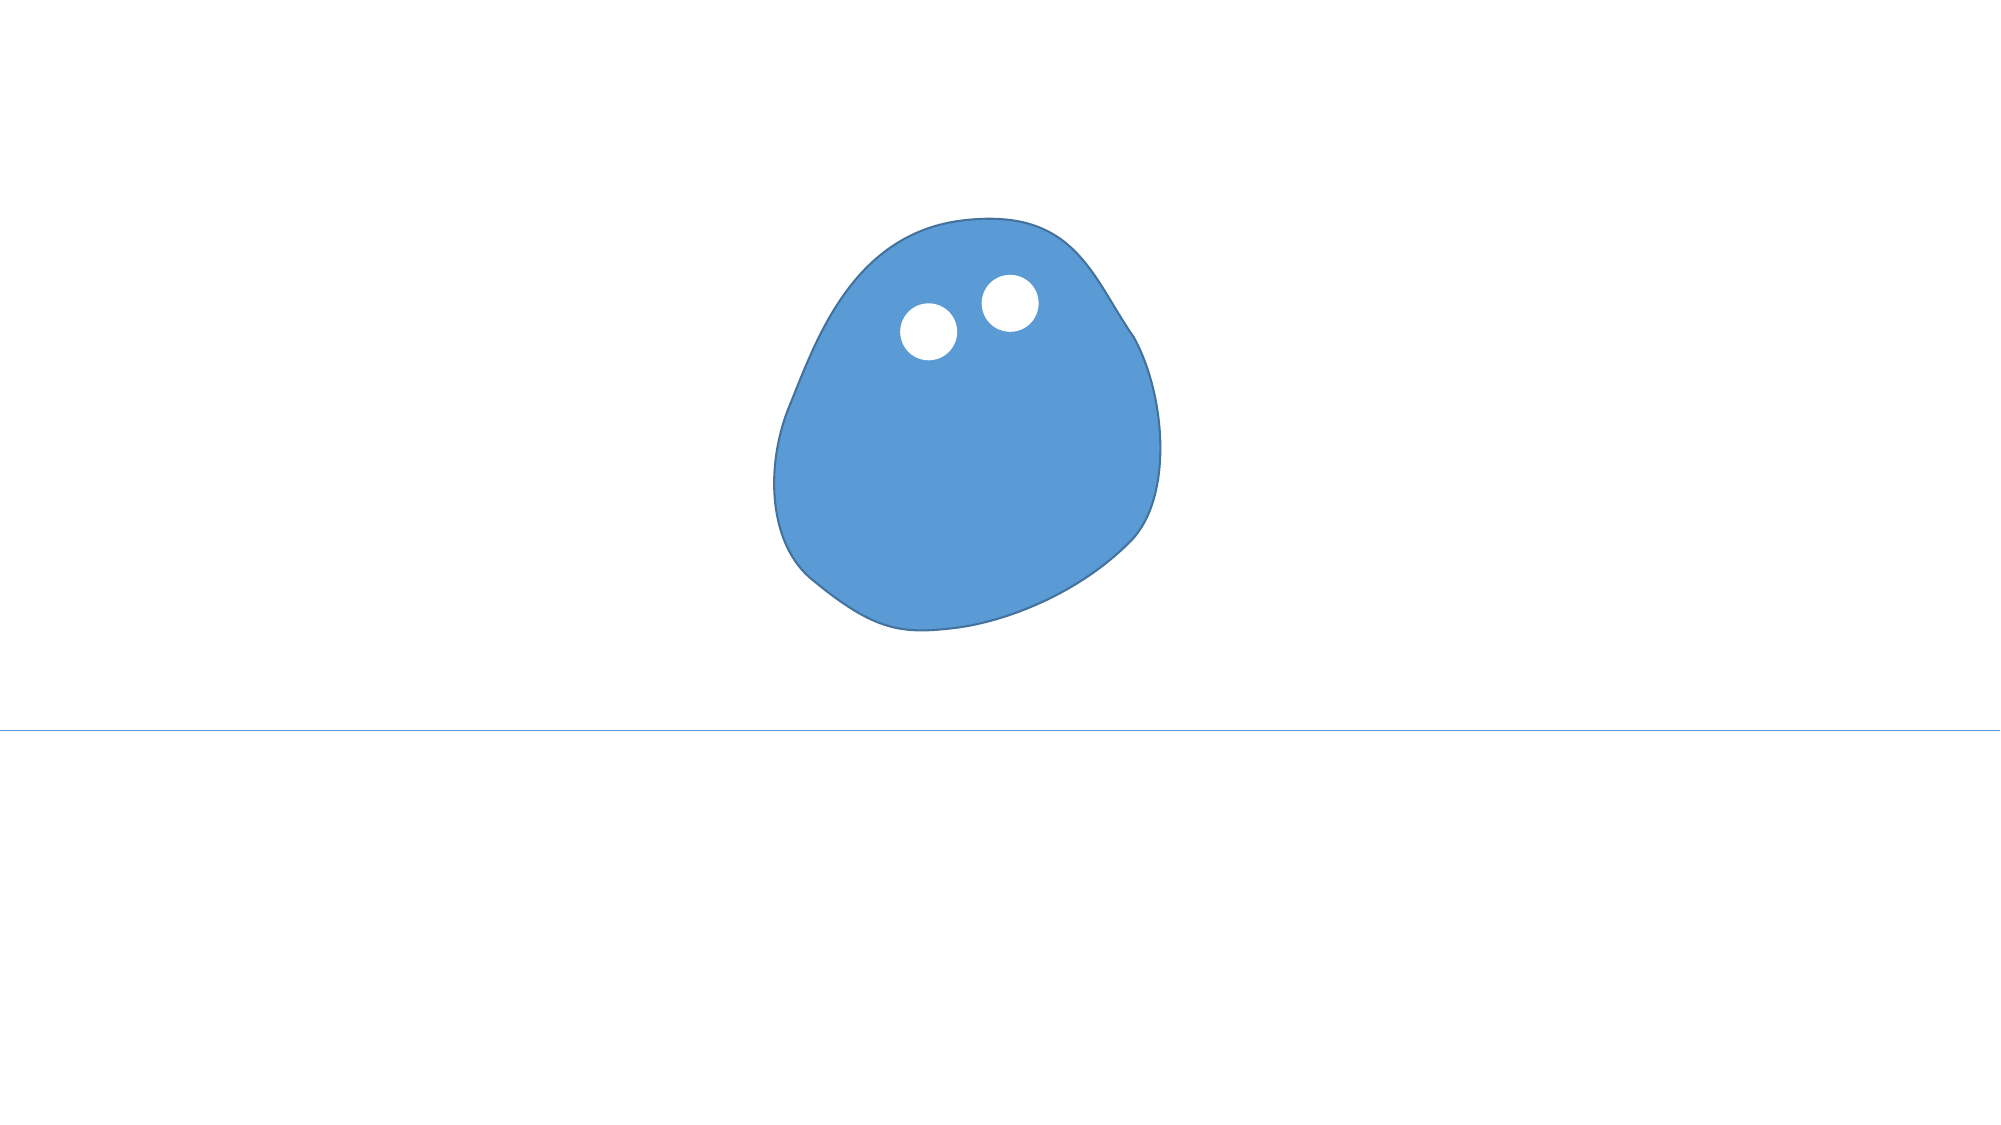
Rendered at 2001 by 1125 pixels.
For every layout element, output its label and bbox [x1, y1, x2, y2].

text_box [899, 302, 959, 362]
text_box [980, 273, 1040, 333]
text_box [773, 217, 1162, 632]
